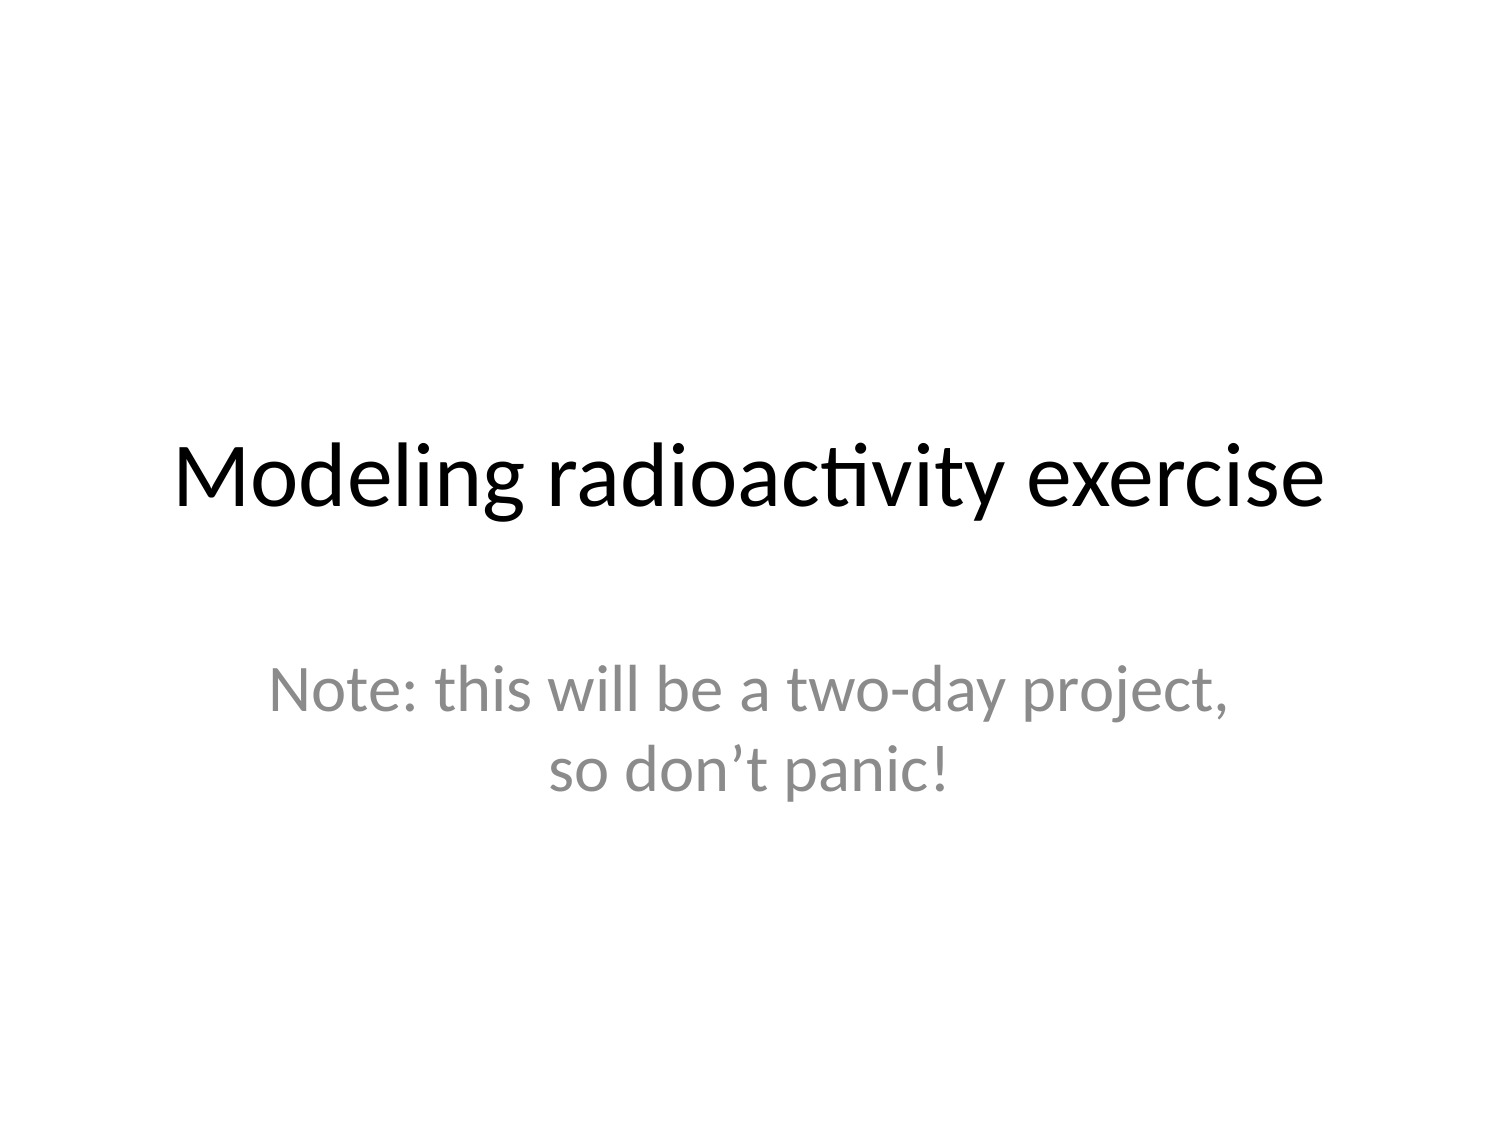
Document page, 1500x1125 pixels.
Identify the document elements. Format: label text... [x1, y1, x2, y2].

subtitle Note: this will be a two-day project, so don’t panic! [225, 637, 1275, 925]
title Modeling radioactivity exercise [112, 349, 1388, 591]
